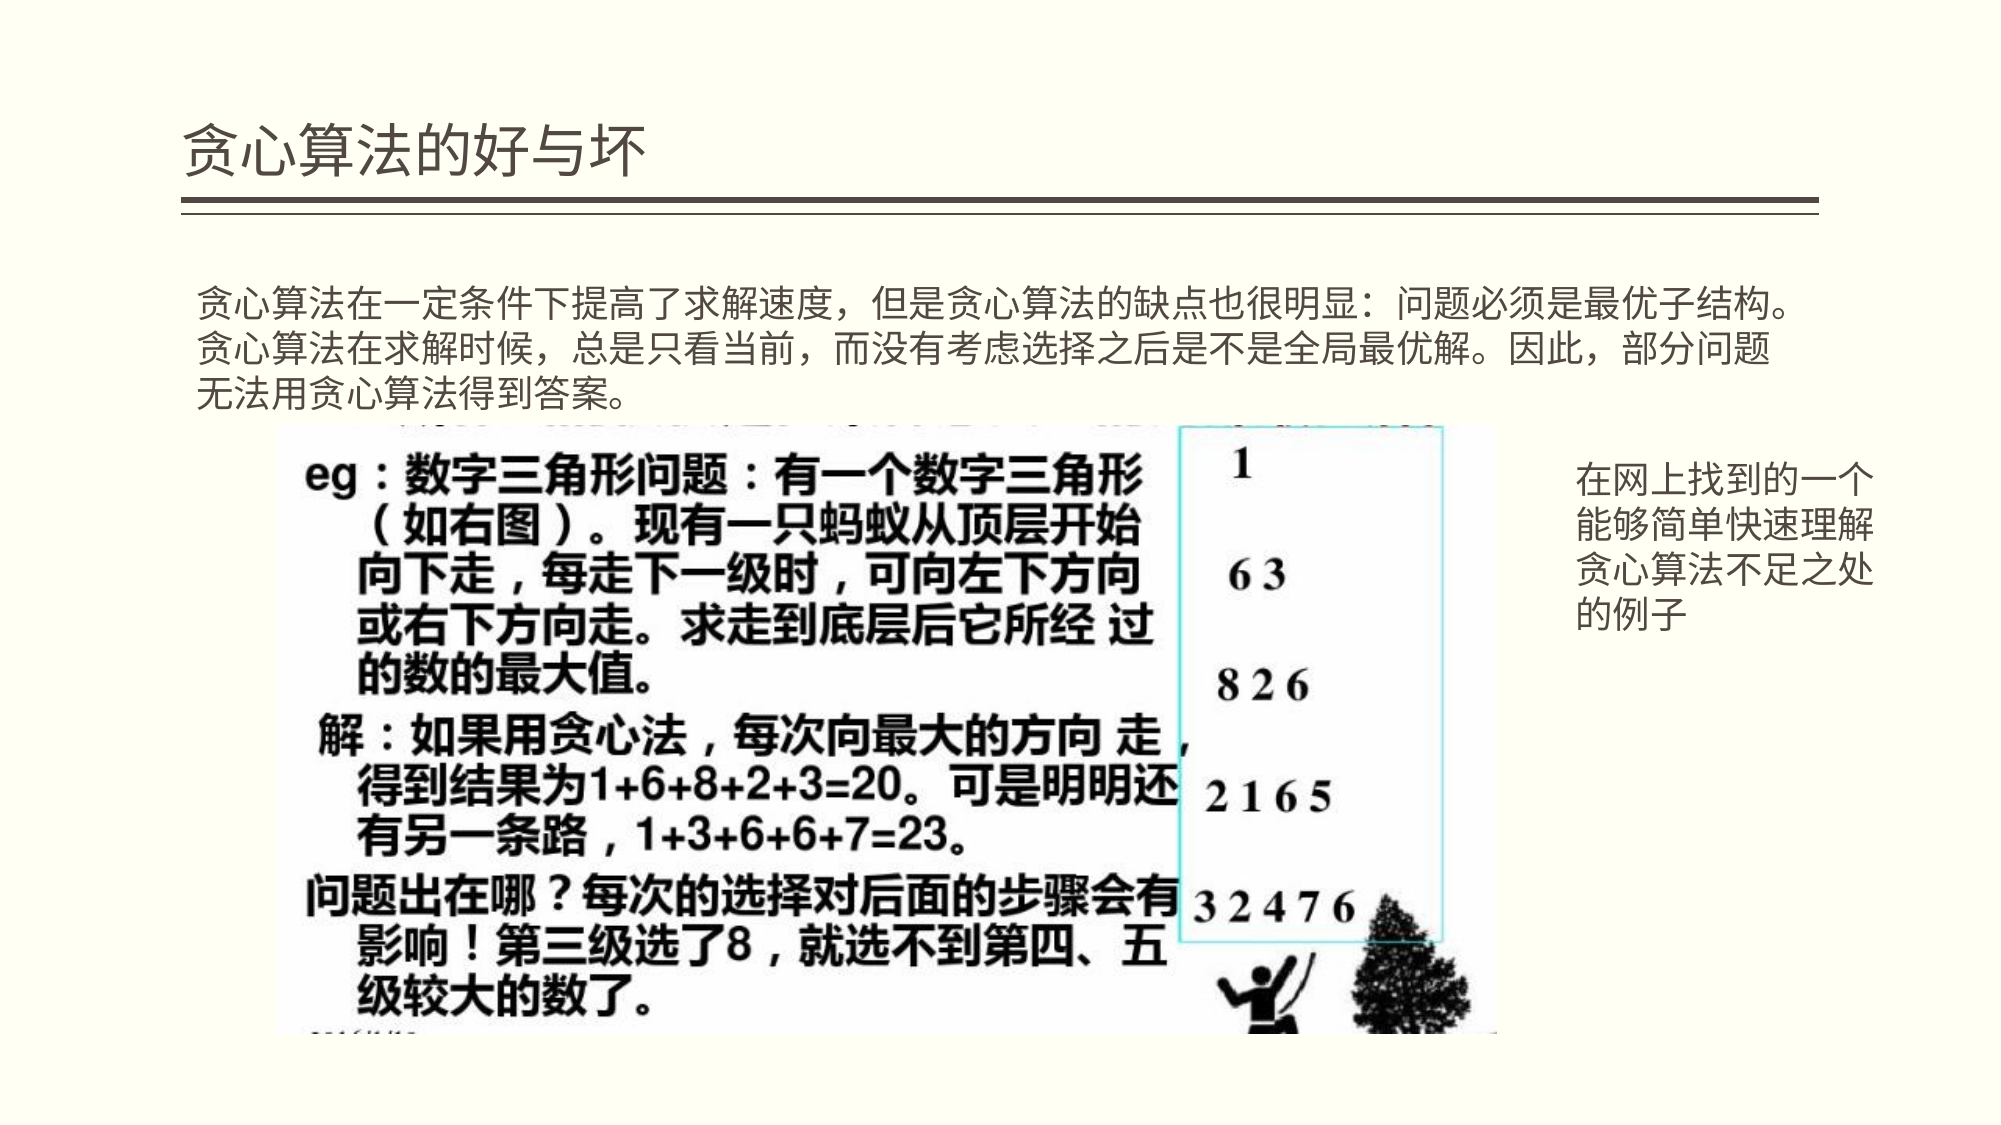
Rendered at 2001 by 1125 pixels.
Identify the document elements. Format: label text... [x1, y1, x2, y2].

text_box 在网上找到的一个能够简单快速理解贪心算法不足之处的例子 [1560, 448, 1914, 644]
picture [276, 425, 1497, 1034]
title 贪心算法的好与坏 [181, 12, 1819, 193]
text_box 贪心算法在一定条件下提高了求解速度，但是贪心算法的缺点也很明显：问题必须是最优子结构。贪心算法在求解时候，总是只看当前，而没有考虑选择之后是不是全局最优解。因此，部分问题无法用贪心算法得到答案。 [181, 273, 1819, 513]
